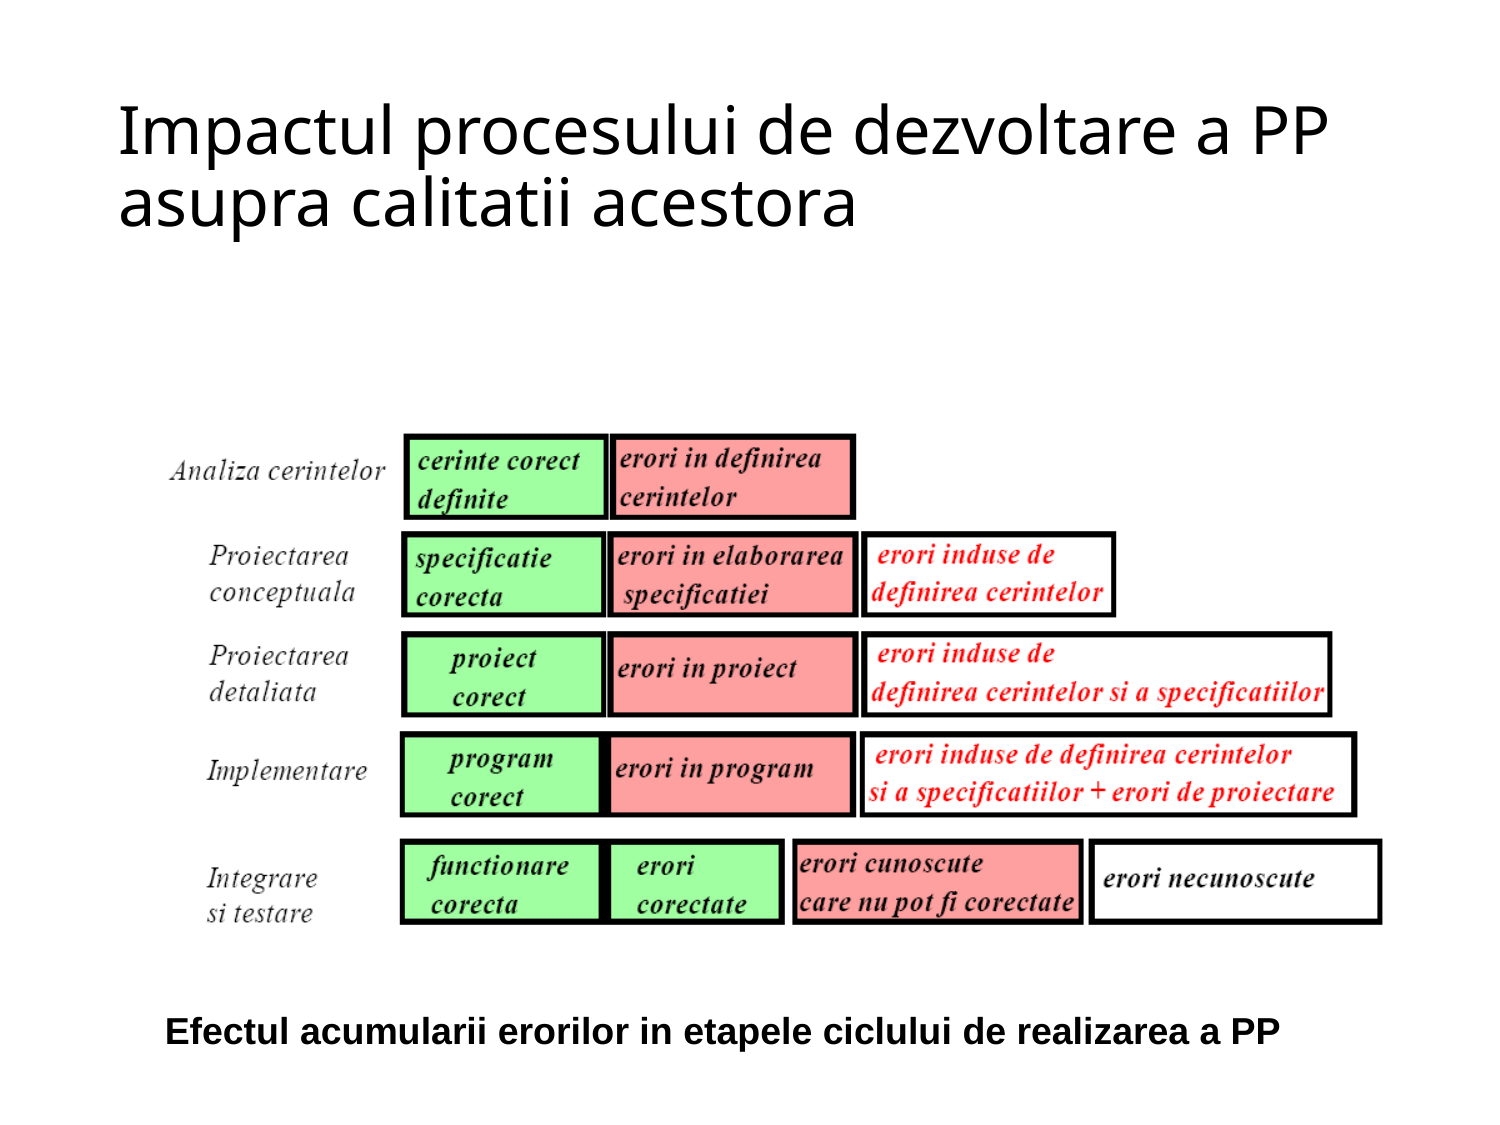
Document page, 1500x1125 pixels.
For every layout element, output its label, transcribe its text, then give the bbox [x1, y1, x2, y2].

title Impactul procesului de dezvoltare a PP asupra calitatii acestora [103, 59, 1397, 278]
text_box Efectul acumularii erorilor in etapele ciclului de realizarea a PP [150, 999, 1450, 1060]
picture [149, 412, 1400, 938]
